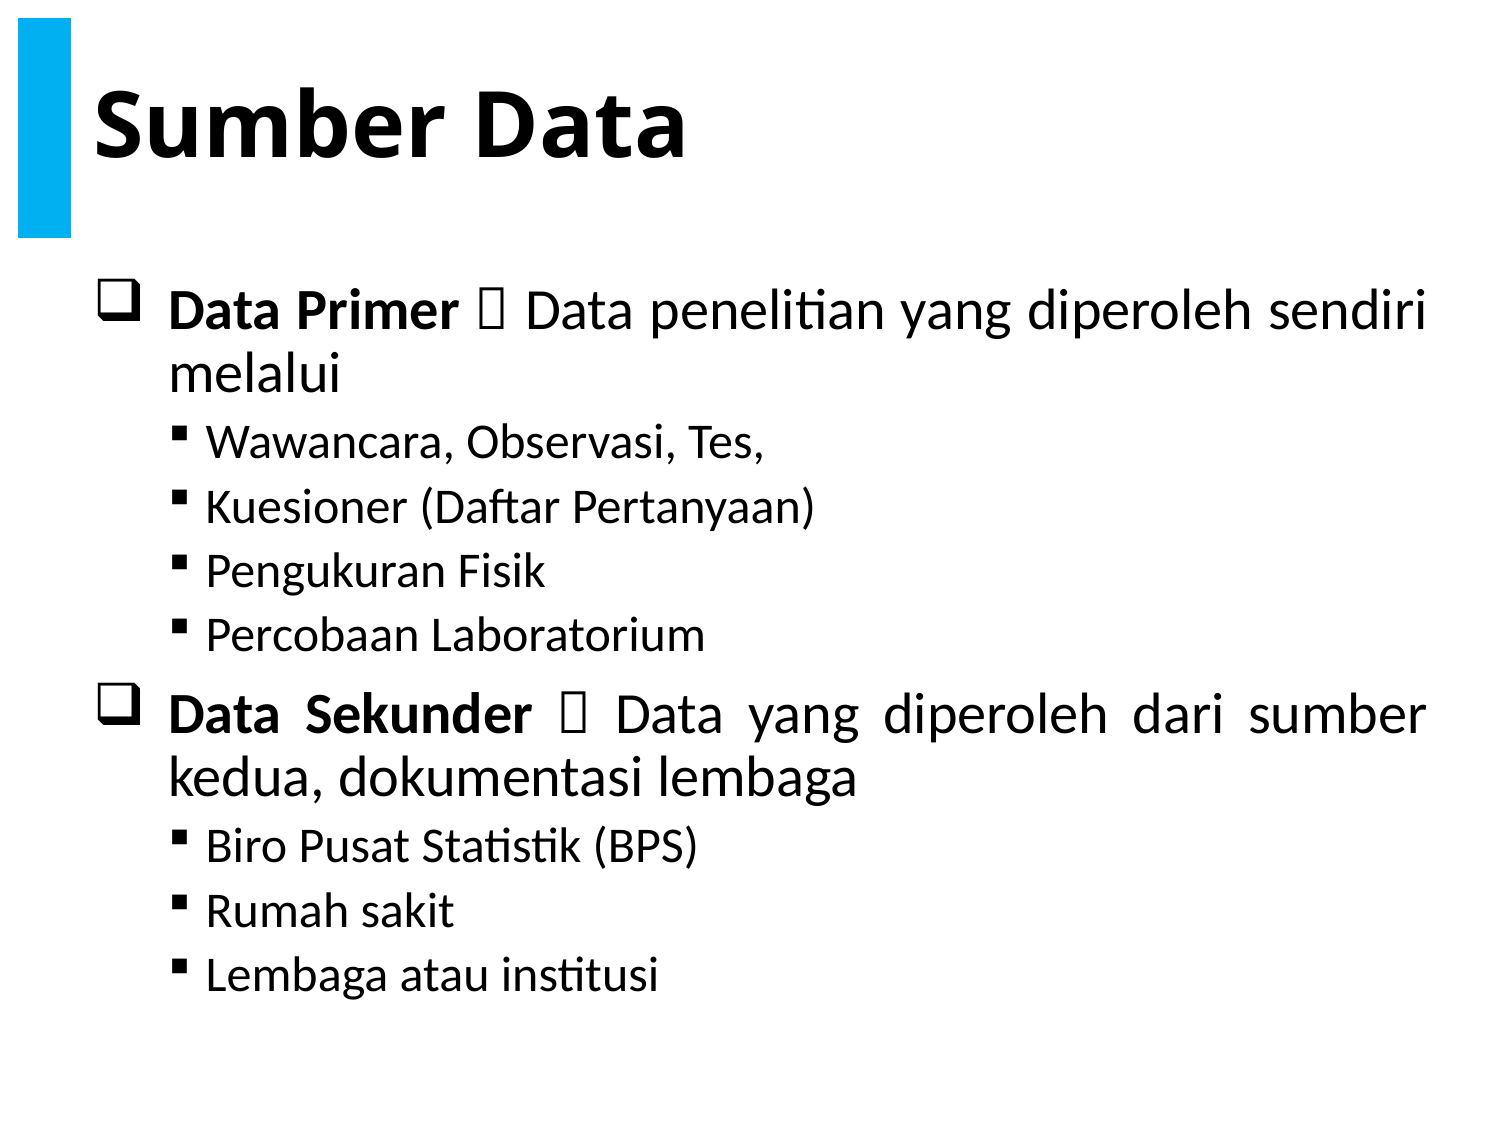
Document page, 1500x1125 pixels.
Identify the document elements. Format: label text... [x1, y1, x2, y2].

list Data Primer  Data penelitian yang diperoleh sendiri melalui Wawancara, Observasi, Tes, Kuesioner (Daftar Pertanyaan) Pengukuran Fisik Percobaan Laboratorium Data Sekunder  Data yang diperoleh dari sumber kedua, dokumentasi lembaga Biro Pusat Statistik (BPS) Rumah sakit Lembaga atau institusi [78, 272, 1443, 1070]
title Sumber Data [78, 19, 1443, 237]
